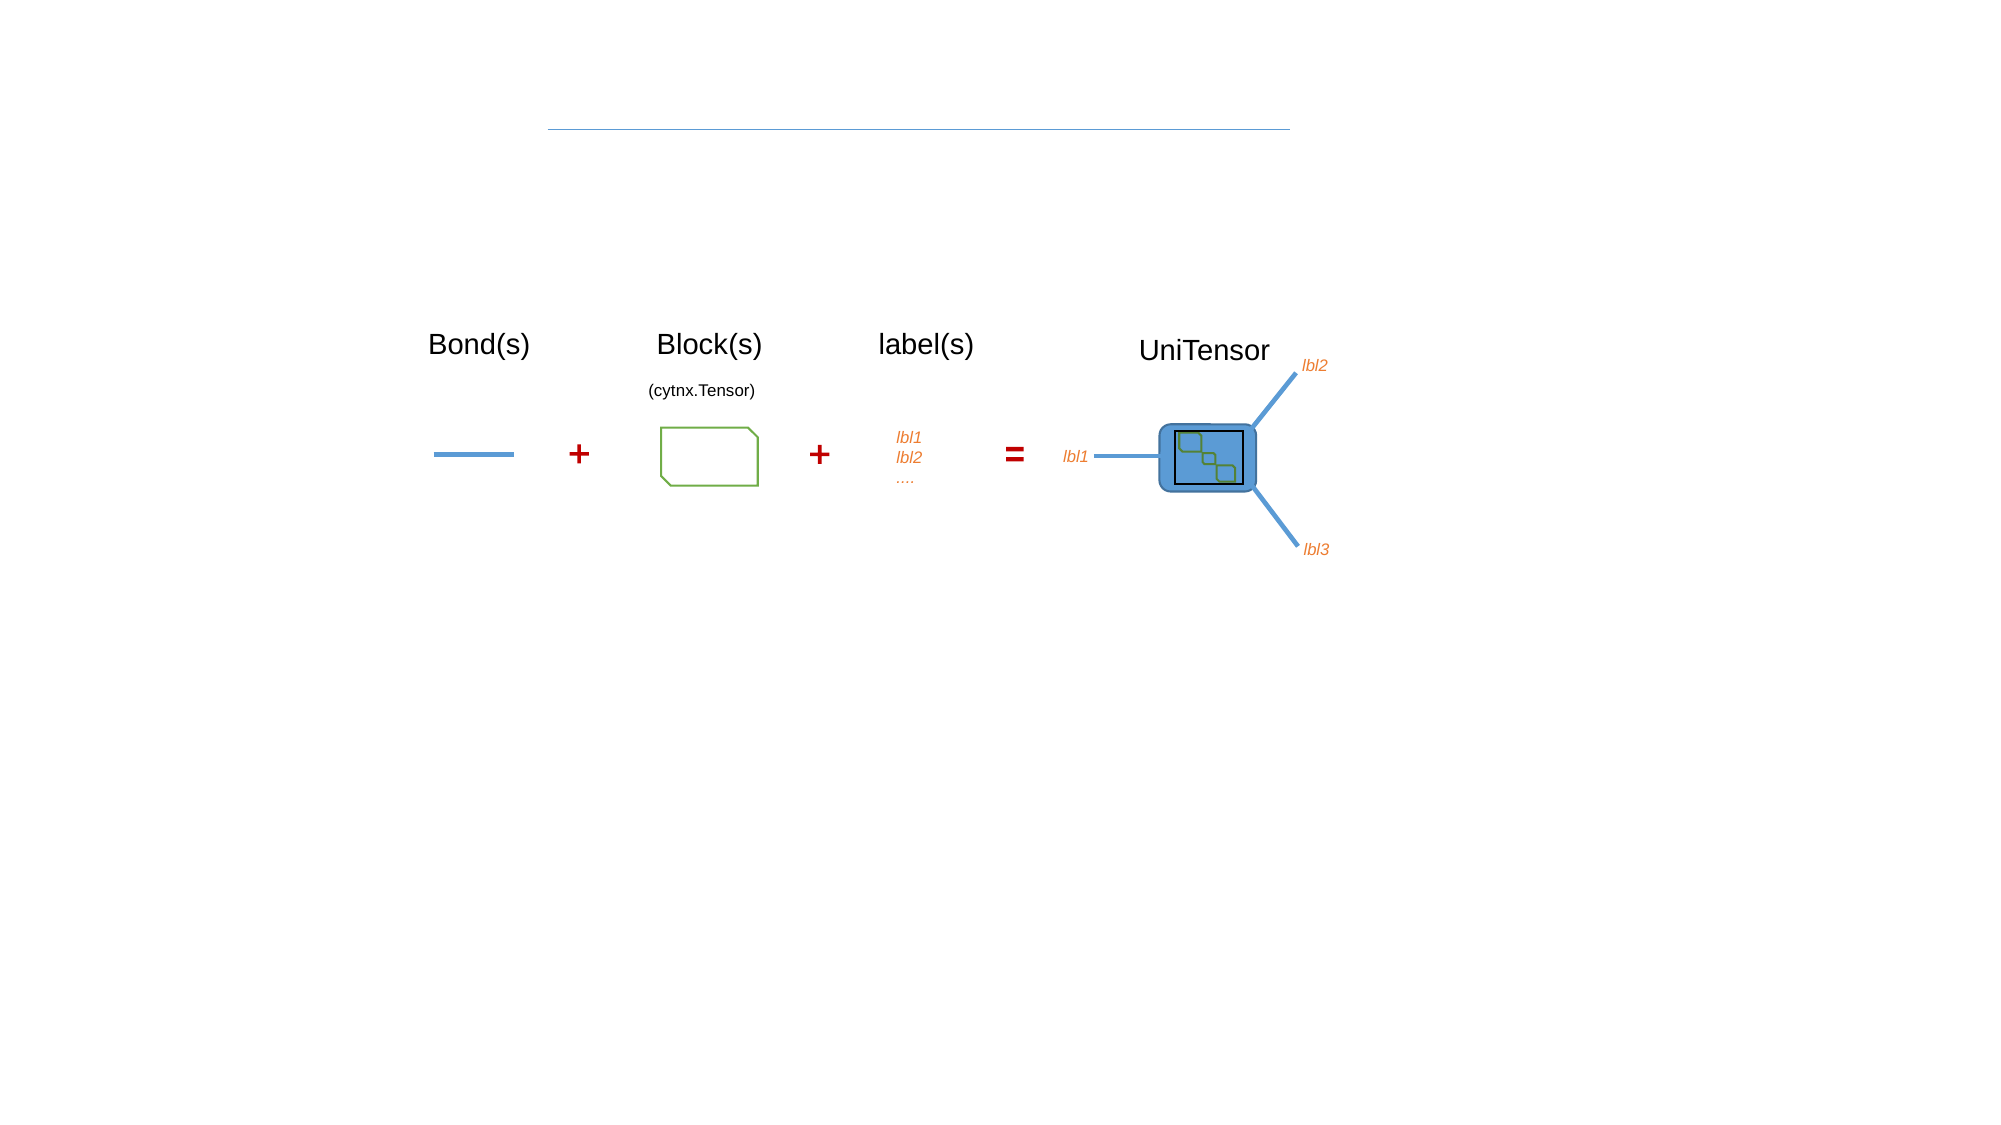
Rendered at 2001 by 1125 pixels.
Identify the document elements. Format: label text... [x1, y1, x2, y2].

text_box [809, 444, 830, 465]
text_box label(s) [863, 317, 1041, 368]
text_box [1179, 432, 1236, 482]
text_box Block(s) (cytnx.Tensor) [633, 317, 811, 408]
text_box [1093, 372, 1299, 547]
text_box [660, 426, 759, 487]
text_box UniTensor [1123, 323, 1443, 374]
text_box [1005, 456, 1025, 462]
text_box Bond(s) [413, 318, 589, 368]
text_box [569, 443, 590, 464]
text_box lbl2 [1287, 346, 1344, 382]
text_box [1005, 446, 1025, 452]
text_box lbl1 [1048, 438, 1093, 474]
text_box lbl1 lbl2 .... [881, 419, 938, 495]
text_box lbl3 [1288, 531, 1345, 566]
